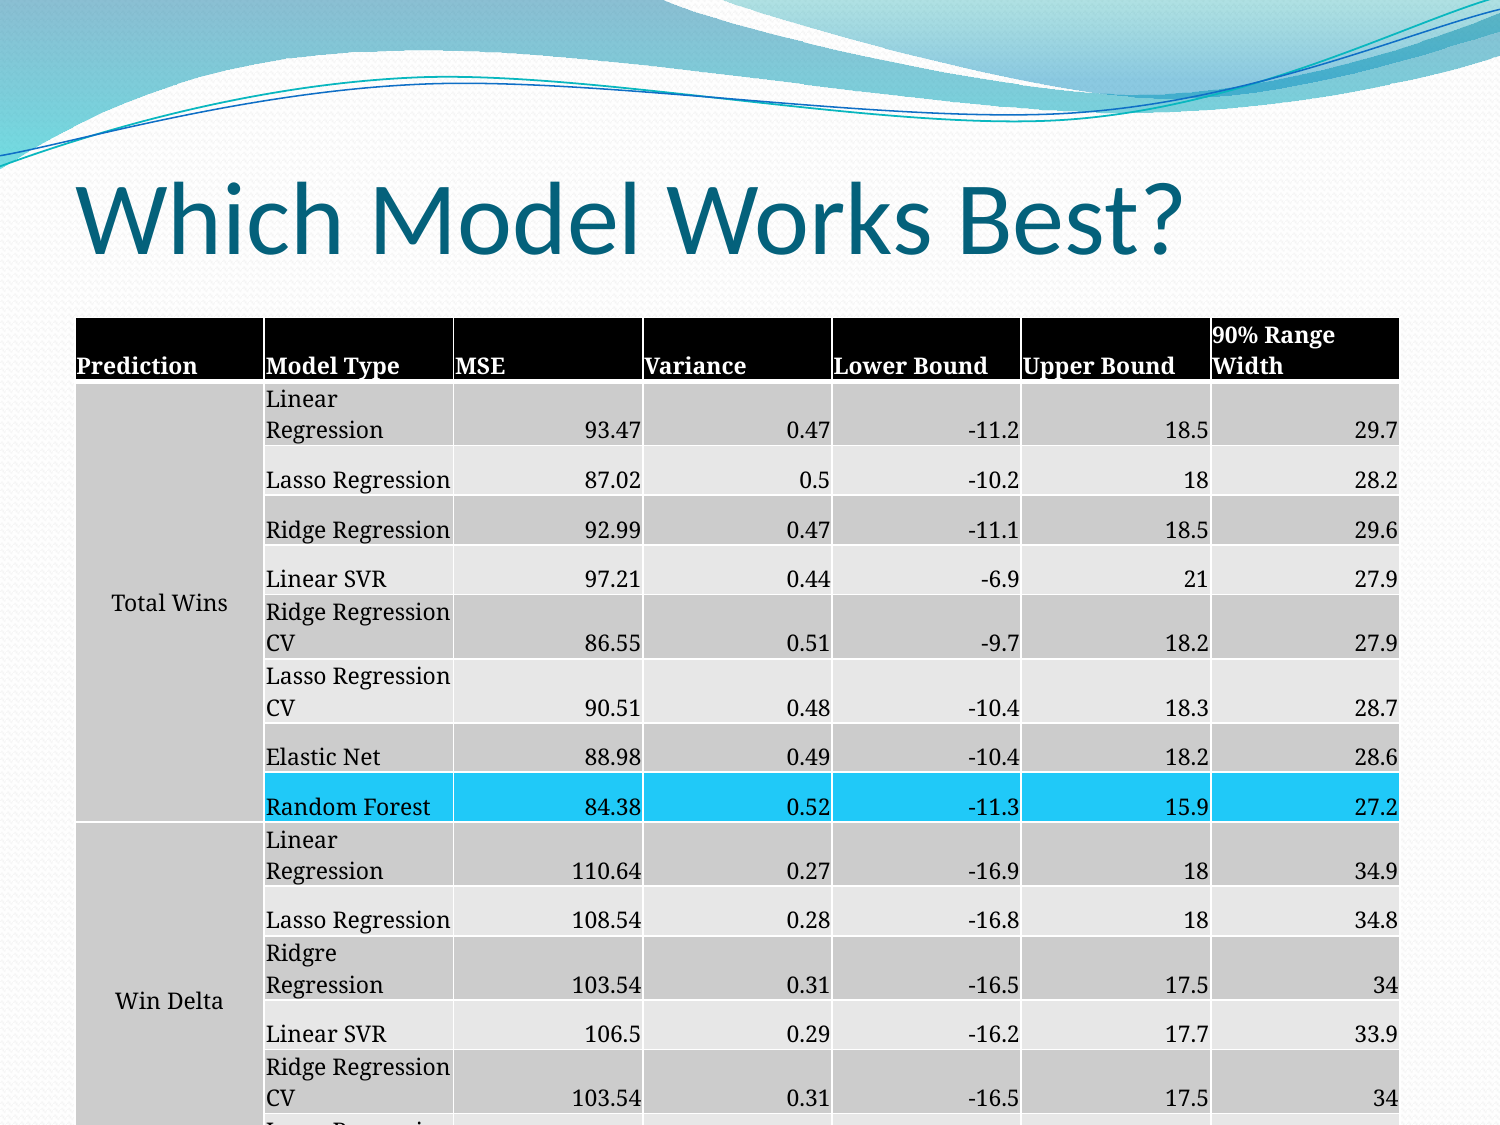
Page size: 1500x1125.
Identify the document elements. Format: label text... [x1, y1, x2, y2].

table_cell 92.99 [454, 496, 642, 544]
table_cell 0.49 [644, 724, 831, 771]
table_cell 90.51 [454, 660, 642, 722]
table_cell Ridgre Regression [265, 937, 453, 999]
table_cell 18 [1022, 887, 1210, 935]
table_cell -16.2 [833, 1001, 1020, 1049]
table_cell -16.5 [833, 937, 1020, 999]
table_cell 29.7 [1212, 384, 1399, 445]
table_cell 0.31 [644, 937, 831, 999]
table_cell 0.47 [644, 384, 831, 445]
table_header Lower Bound [833, 318, 1020, 379]
table_cell 0.48 [644, 660, 831, 722]
table_header Upper Bound [1022, 318, 1210, 379]
table_cell 27.9 [1212, 546, 1399, 594]
table_cell Linear Regression [265, 384, 453, 445]
table_cell 18 [1022, 1114, 1210, 1125]
table_cell Ridge Regression CV [265, 595, 453, 658]
table_cell 103.54 [454, 1050, 642, 1113]
table_cell 18 [1022, 823, 1210, 885]
table_cell 34 [1212, 937, 1399, 999]
table_cell -16.7 [833, 1114, 1020, 1125]
table_cell -16.8 [833, 887, 1020, 935]
table_cell 0.52 [644, 773, 831, 821]
table_cell 34.8 [1212, 887, 1399, 935]
table_header Variance [644, 318, 831, 379]
table_cell 105.3 [454, 1114, 642, 1125]
table_cell 0.51 [644, 595, 831, 658]
table_cell 29.6 [1212, 496, 1399, 544]
table_cell Random Forest [265, 773, 453, 821]
table_cell -9.7 [833, 595, 1020, 658]
table_cell -11.3 [833, 773, 1020, 821]
table_cell Lasso Regression CV [265, 1114, 453, 1125]
table_cell Elastic Net [265, 724, 453, 771]
table_header MSE [454, 318, 642, 379]
table_cell 86.55 [454, 595, 642, 658]
table_cell 88.98 [454, 724, 642, 771]
table_cell Lasso Regression [265, 446, 453, 494]
table_cell 18.2 [1022, 724, 1210, 771]
table_cell 97.21 [454, 546, 642, 594]
table_cell 0.29 [644, 1001, 831, 1049]
table_header Prediction [76, 318, 263, 379]
table_cell 18.5 [1022, 496, 1210, 544]
table_cell 27.2 [1212, 773, 1399, 821]
table_header 90% Range Width [1212, 318, 1399, 379]
table_cell -11.1 [833, 496, 1020, 544]
table_cell Ridge Regression [265, 496, 453, 544]
table_cell -16.9 [833, 823, 1020, 885]
table_cell 106.5 [454, 1001, 642, 1049]
table_cell -6.9 [833, 546, 1020, 594]
table_cell Linear SVR [265, 546, 453, 594]
table_cell 17.7 [1022, 1001, 1210, 1049]
table_cell 18 [1022, 446, 1210, 494]
table_cell 0.5 [644, 446, 831, 494]
table_cell 87.02 [454, 446, 642, 494]
table_cell Total Wins [76, 384, 263, 821]
table_cell Lasso Regression CV [265, 660, 453, 722]
table_cell Win Delta [76, 823, 263, 1125]
table_cell 28.2 [1212, 446, 1399, 494]
table_cell -16.5 [833, 1050, 1020, 1113]
table_cell 0.3 [644, 1114, 831, 1125]
table_cell 33.9 [1212, 1001, 1399, 1049]
table_cell 103.54 [454, 937, 642, 999]
table_cell -10.4 [833, 660, 1020, 722]
table_cell Linear SVR [265, 1001, 453, 1049]
table_cell 17.5 [1022, 937, 1210, 999]
table_cell 0.44 [644, 546, 831, 594]
table_cell 34.9 [1212, 823, 1399, 885]
table_cell -10.4 [833, 724, 1020, 771]
table_cell 0.31 [644, 1050, 831, 1113]
table_cell -10.2 [833, 446, 1020, 494]
title Which Model Works Best? [75, 115, 1425, 275]
table_cell 34 [1212, 1050, 1399, 1113]
table_cell Linear Regression [265, 823, 453, 885]
table_cell 15.9 [1022, 773, 1210, 821]
table_cell 28.6 [1212, 724, 1399, 771]
table_cell Ridge Regression CV [265, 1050, 453, 1113]
table_cell 27.9 [1212, 595, 1399, 658]
table_cell 110.64 [454, 823, 642, 885]
table_cell 108.54 [454, 887, 642, 935]
table_cell Lasso Regression [265, 887, 453, 935]
table_cell 18.2 [1022, 595, 1210, 658]
table_cell -11.2 [833, 384, 1020, 445]
table_cell 0.47 [644, 496, 831, 544]
table_cell 34.7 [1212, 1114, 1399, 1125]
table_cell 0.27 [644, 823, 831, 885]
table_cell 21 [1022, 546, 1210, 594]
table_cell 84.38 [454, 773, 642, 821]
table_cell 93.47 [454, 384, 642, 445]
table_header Model Type [265, 318, 453, 379]
table_cell 17.5 [1022, 1050, 1210, 1113]
table_cell 0.28 [644, 887, 831, 935]
table_cell 28.7 [1212, 660, 1399, 722]
table_cell 18.3 [1022, 660, 1210, 722]
table_cell 18.5 [1022, 384, 1210, 445]
